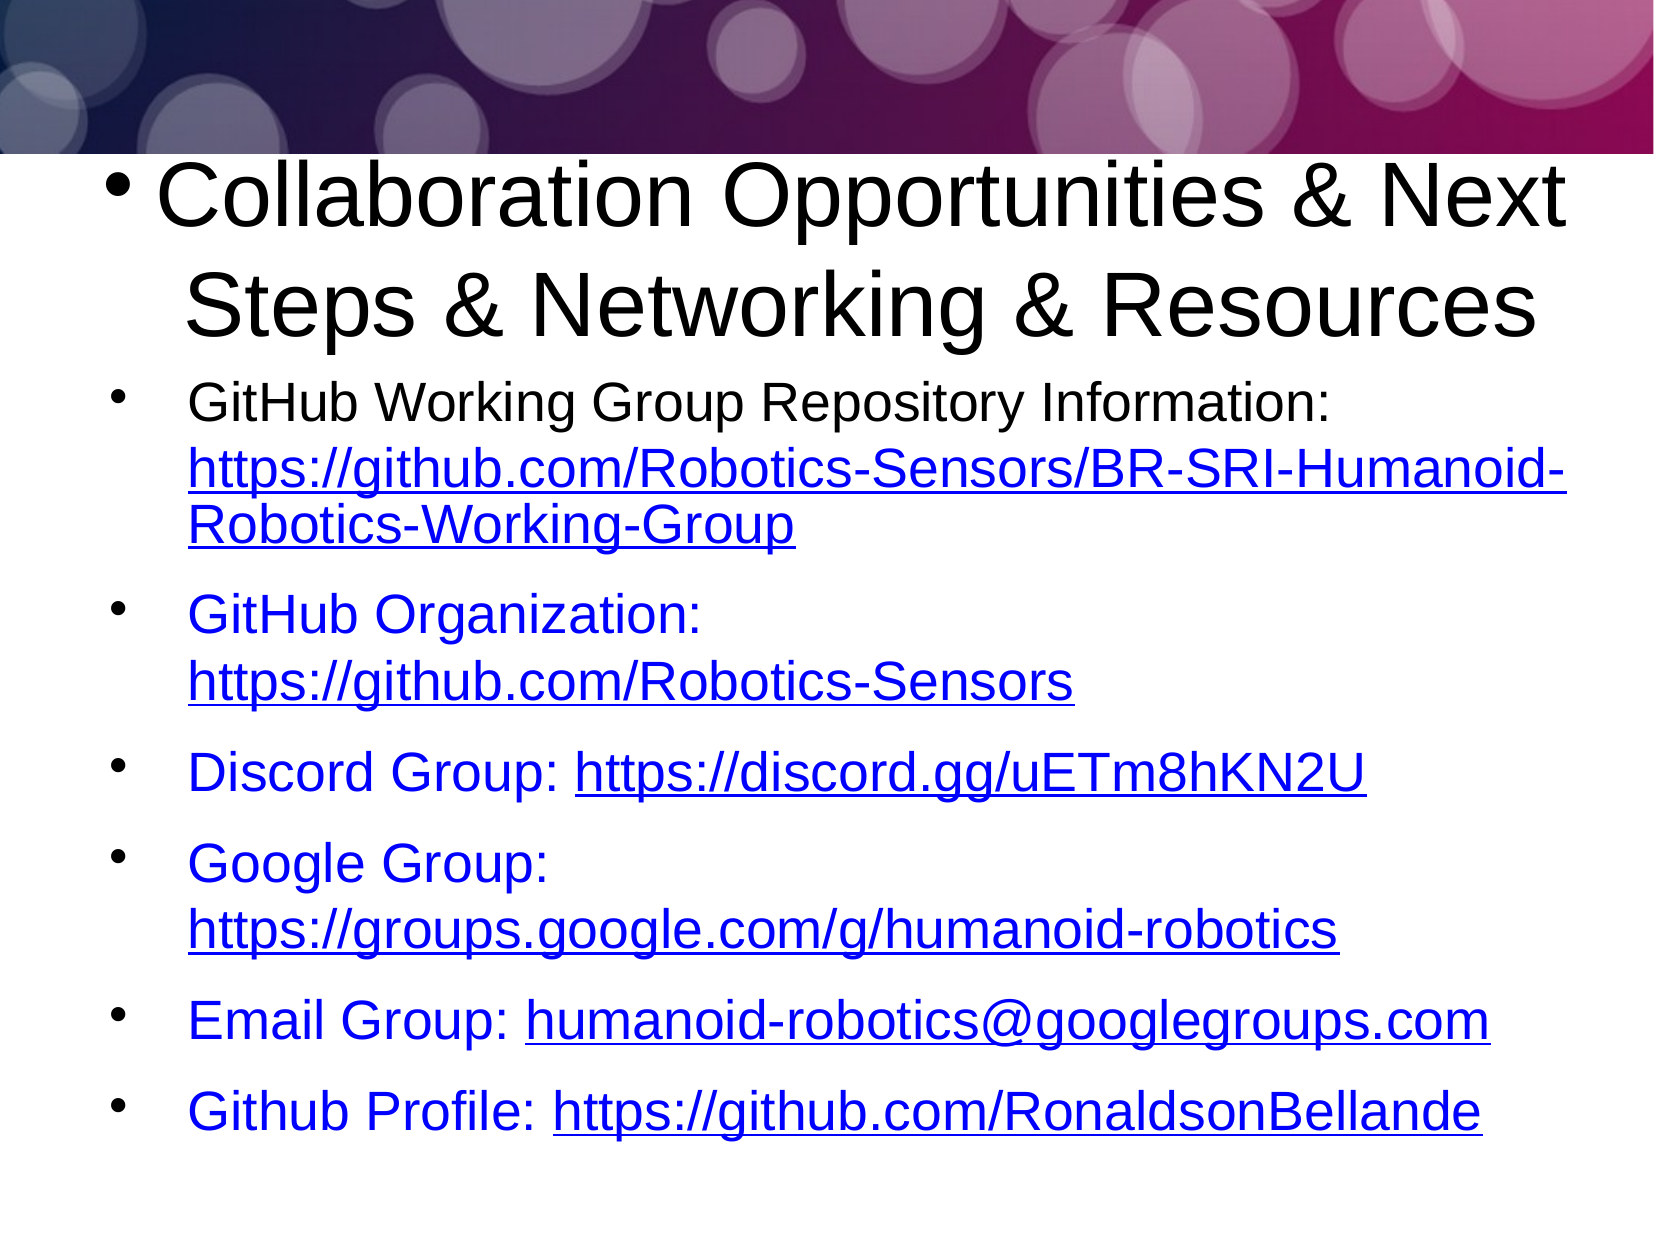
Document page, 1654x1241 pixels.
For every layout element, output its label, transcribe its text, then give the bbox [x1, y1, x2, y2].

picture [0, 0, 1654, 154]
text_box GitHub Working Group Repository Information: https://github.com/Robotics-Sensors/BR-SRI-Humanoid-Robotics-Working-Group GitHub Organization: https://github.com/Robotics-Sensors Discord Group: https://discord.gg/uETm8hKN2U Google Group: https://groups.google.com/g/humanoid-robotics Email Group: humanoid-robotics@googlegroups.com Github Profile: https://github.com/RonaldsonBellande [82, 366, 1571, 1087]
text_box Collaboration Opportunities & Next Steps & Networking & Resources [82, 142, 1571, 348]
